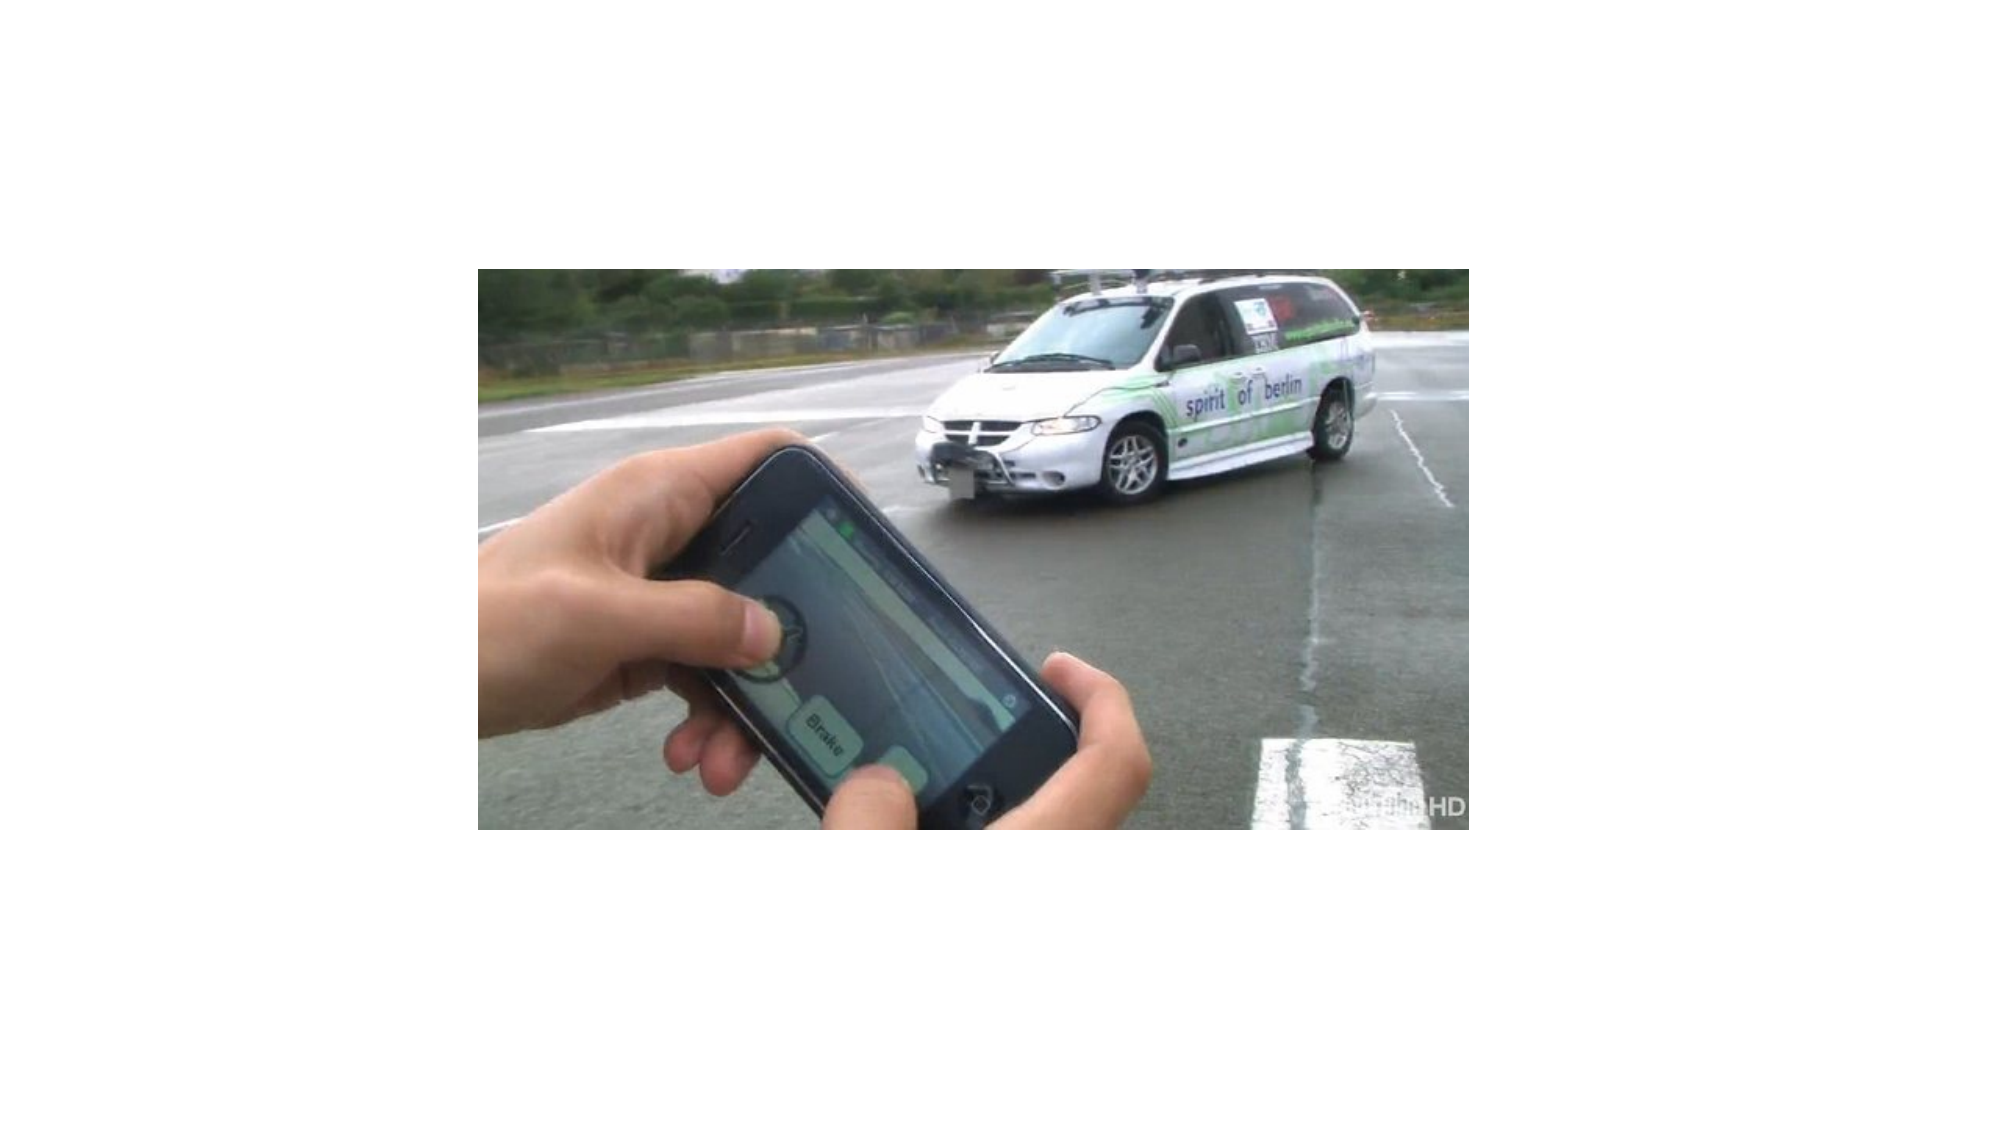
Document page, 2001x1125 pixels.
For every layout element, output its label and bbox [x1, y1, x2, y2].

picture [478, 269, 1469, 830]
